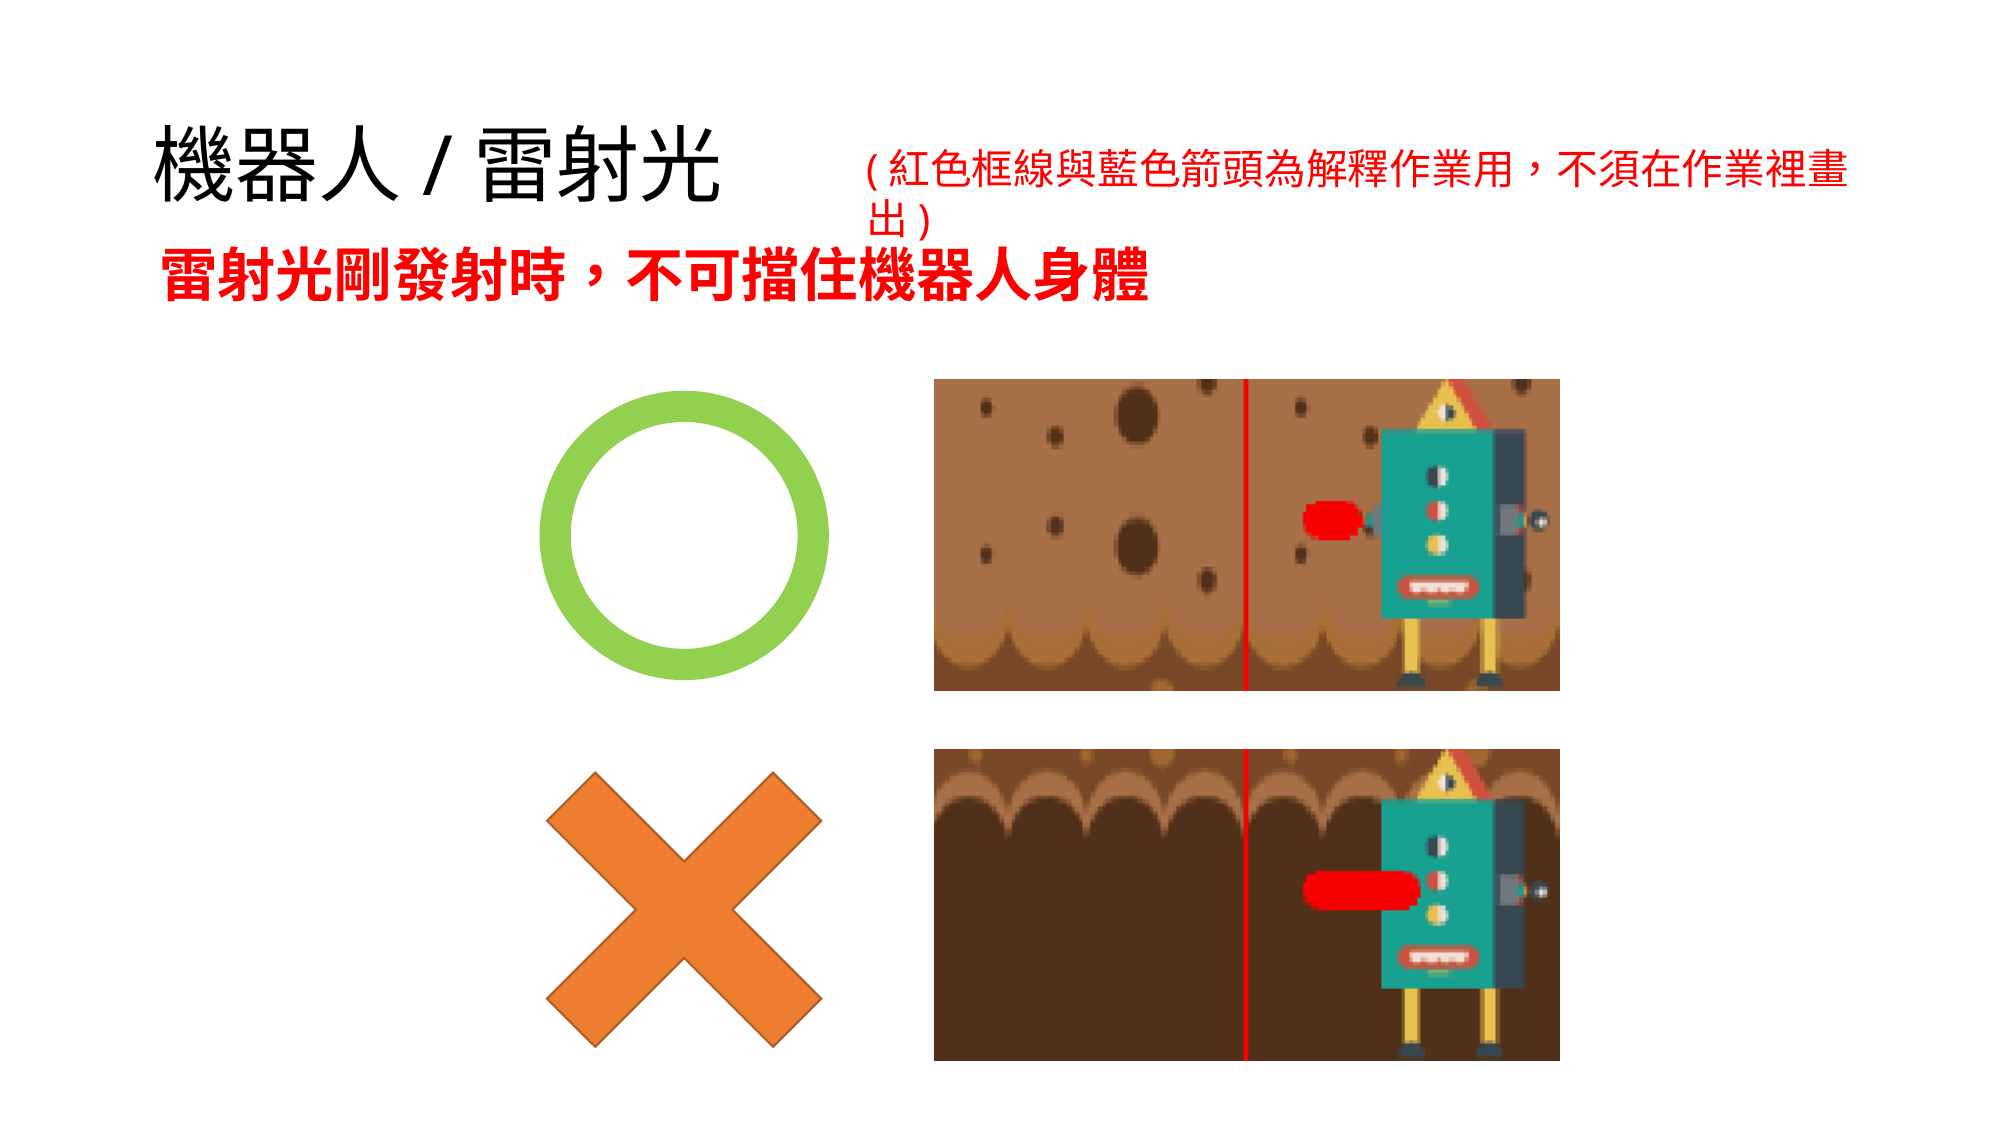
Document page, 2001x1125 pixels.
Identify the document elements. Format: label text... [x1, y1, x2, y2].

title 機器人/雷射光 [137, 59, 1863, 278]
text_box [554, 405, 815, 666]
picture [934, 749, 1560, 1061]
text_box (紅色框線與藍色箭頭為解釋作業用，不須在作業裡畫出) [851, 135, 1913, 251]
text_box [545, 771, 823, 1049]
picture [934, 379, 1560, 691]
text_box 雷射光剛發射時，不可擋住機器人身體 [144, 230, 1183, 316]
